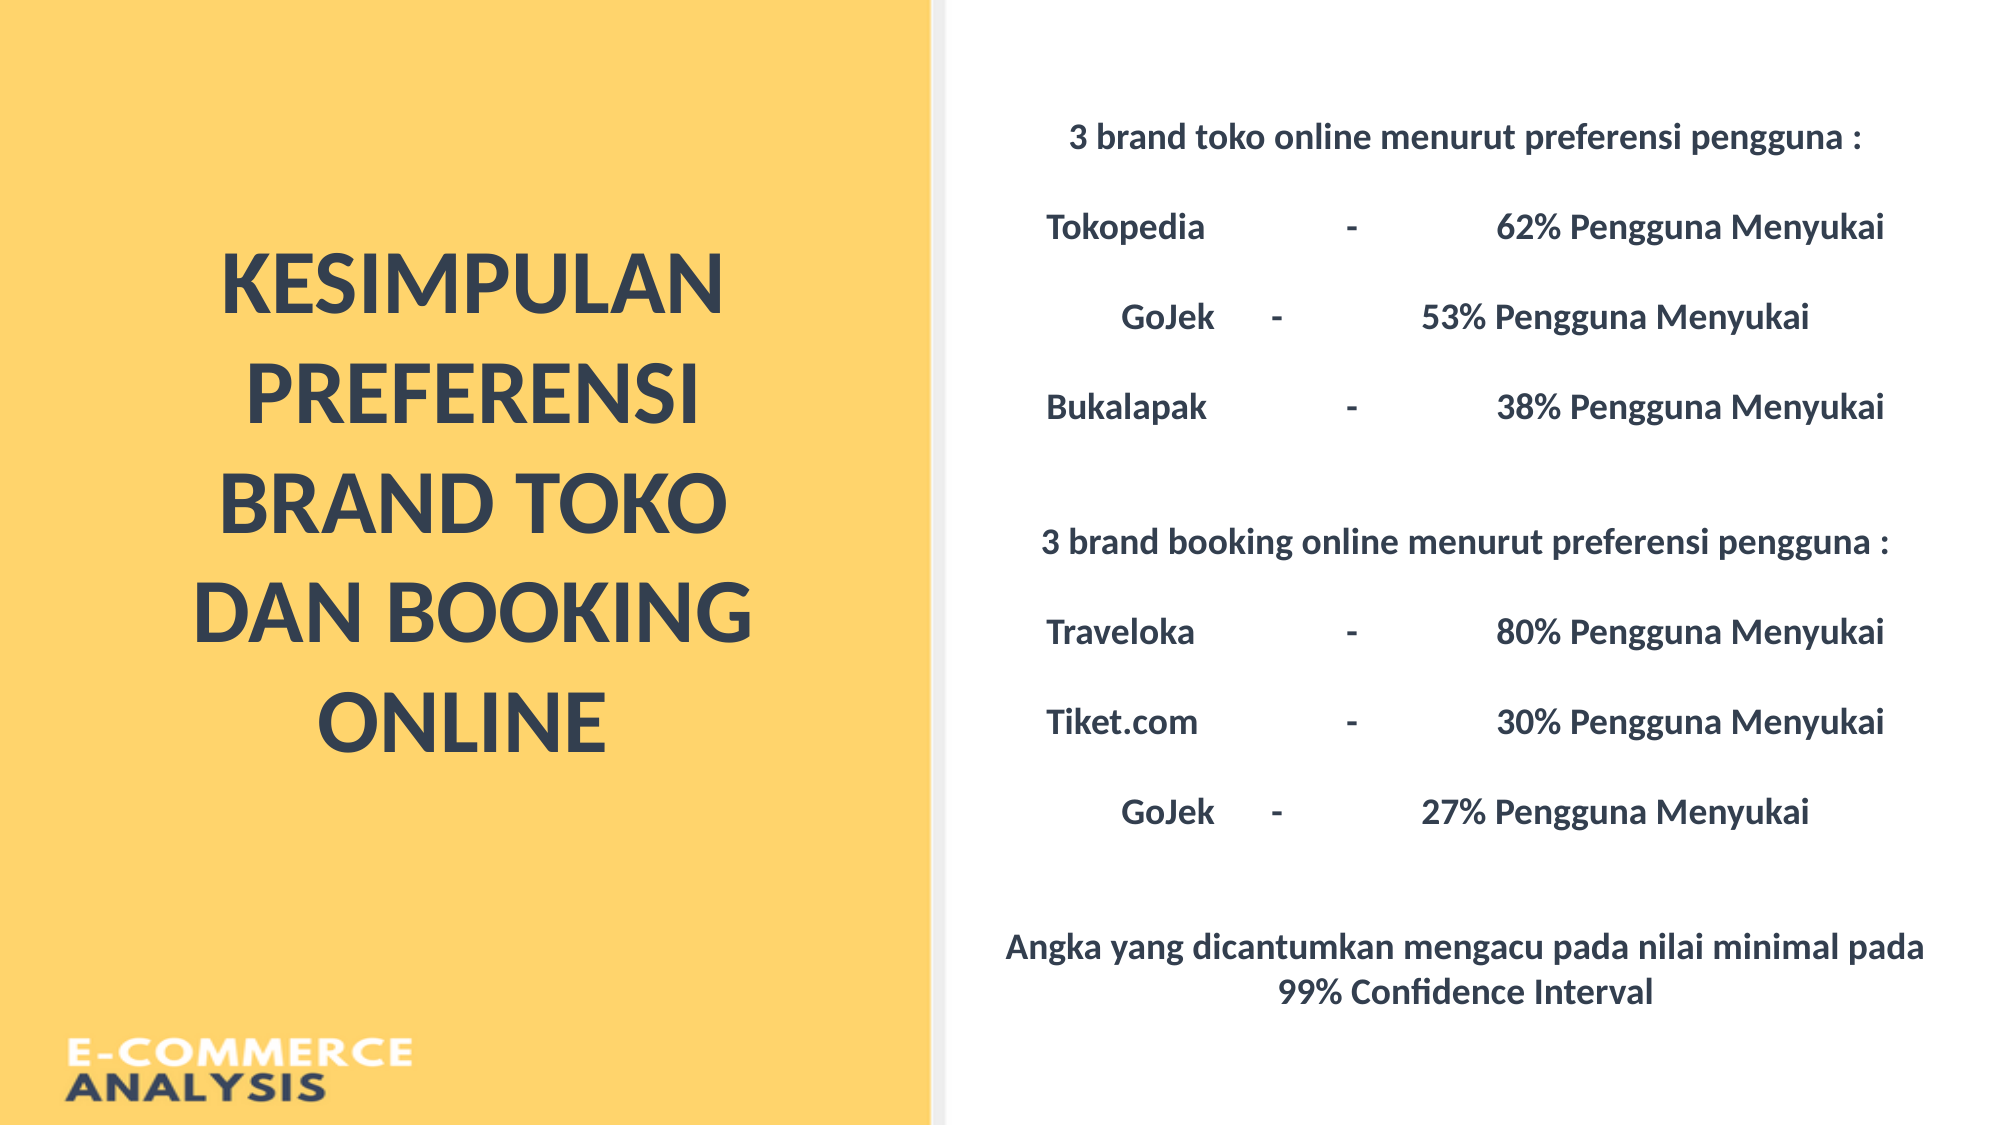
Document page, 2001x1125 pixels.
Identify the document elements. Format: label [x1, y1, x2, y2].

list [0, 0, 2000, 1125]
